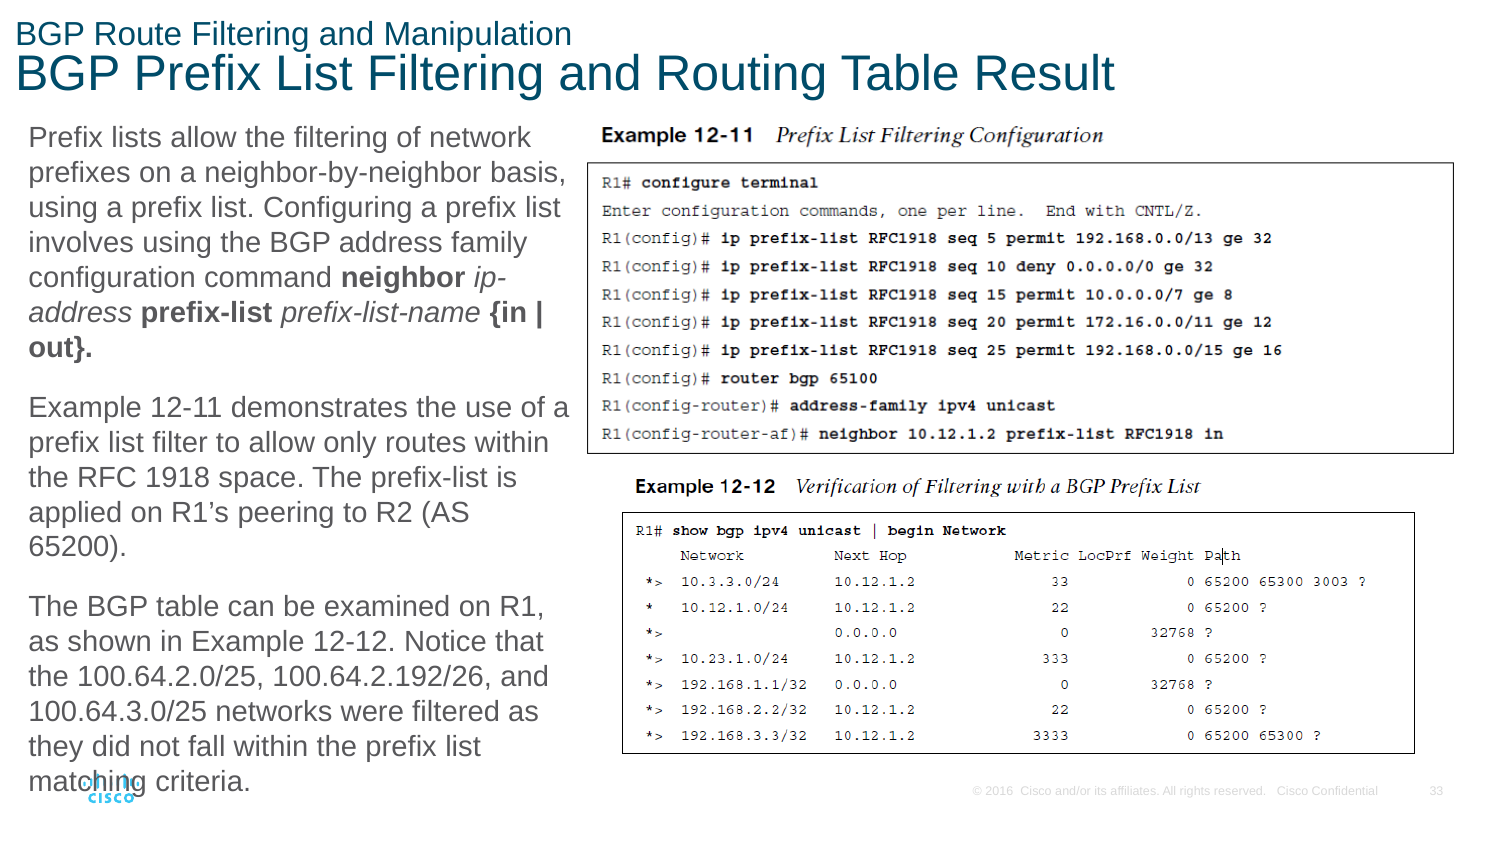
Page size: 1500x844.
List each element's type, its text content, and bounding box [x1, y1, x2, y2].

list Prefix lists allow the filtering of network prefixes on a neighbor-by-neighbor basis, using a prefix list. Configuring a prefix list involves using the BGP address family configuration command neighbor ip-address prefix-list prefix-list-name {in | out}. Example 12-11 demonstrates the use of a prefix list filter to allow only routes within the RFC 1918 space. The prefix-list is applied on R1’s peering to R2 (AS 65200). The BGP table can be examined on R1, as shown in Example 12-12. Notice that the 100.64.2.0/25, 100.64.2.192/26, and 100.64.3.0/25 networks were filtered as they did not fall within the prefix list matching criteria. [13, 110, 590, 759]
title BGP Route Filtering and Manipulation BGP Prefix List Filtering and Routing Table Result [0, 0, 1369, 121]
picture [615, 471, 1425, 759]
picture [579, 119, 1461, 463]
